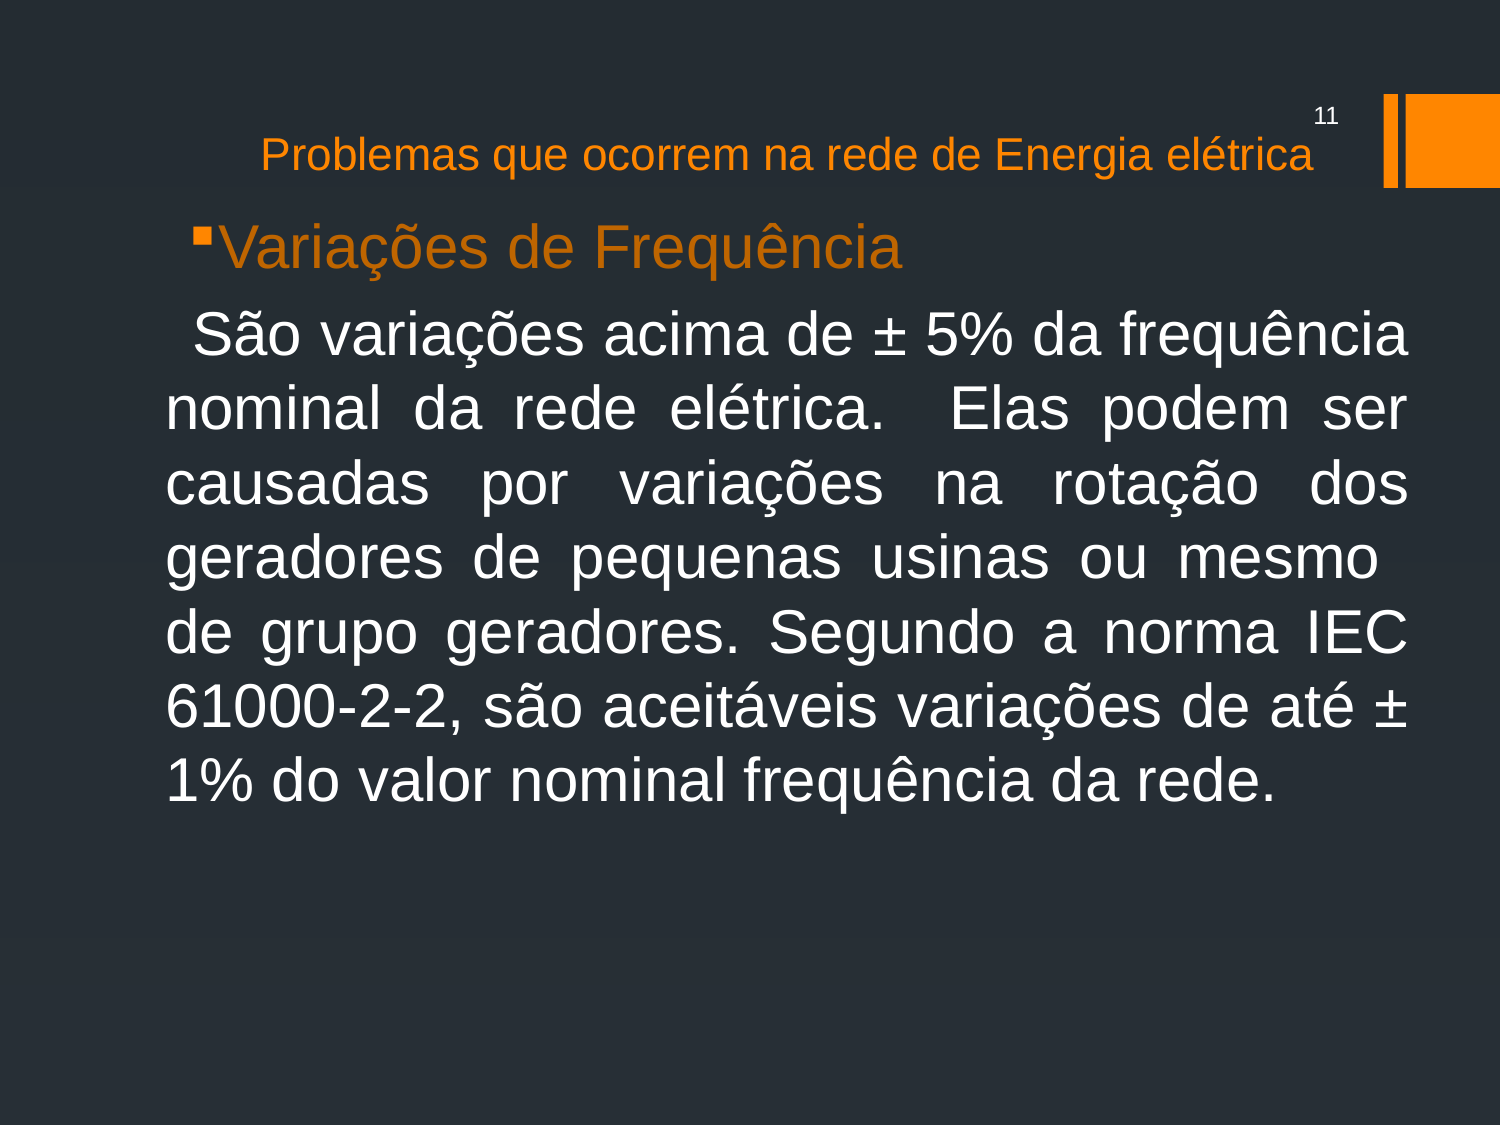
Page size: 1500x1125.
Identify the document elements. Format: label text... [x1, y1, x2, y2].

slide_number 11 [1199, 90, 1355, 140]
title Problemas que ocorrem na rede de Energia elétrica [150, 84, 1425, 188]
list Variações de Frequência São variações acima de ± 5% da frequência nominal da rede elétrica. Elas podem ser causadas por variações na rotação dos geradores de pequenas usinas ou mesmo de grupo geradores. Segundo a norma IEC 61000-2-2, são aceitáveis variações de até ± 1% do valor nominal frequência da rede. [150, 199, 1425, 879]
